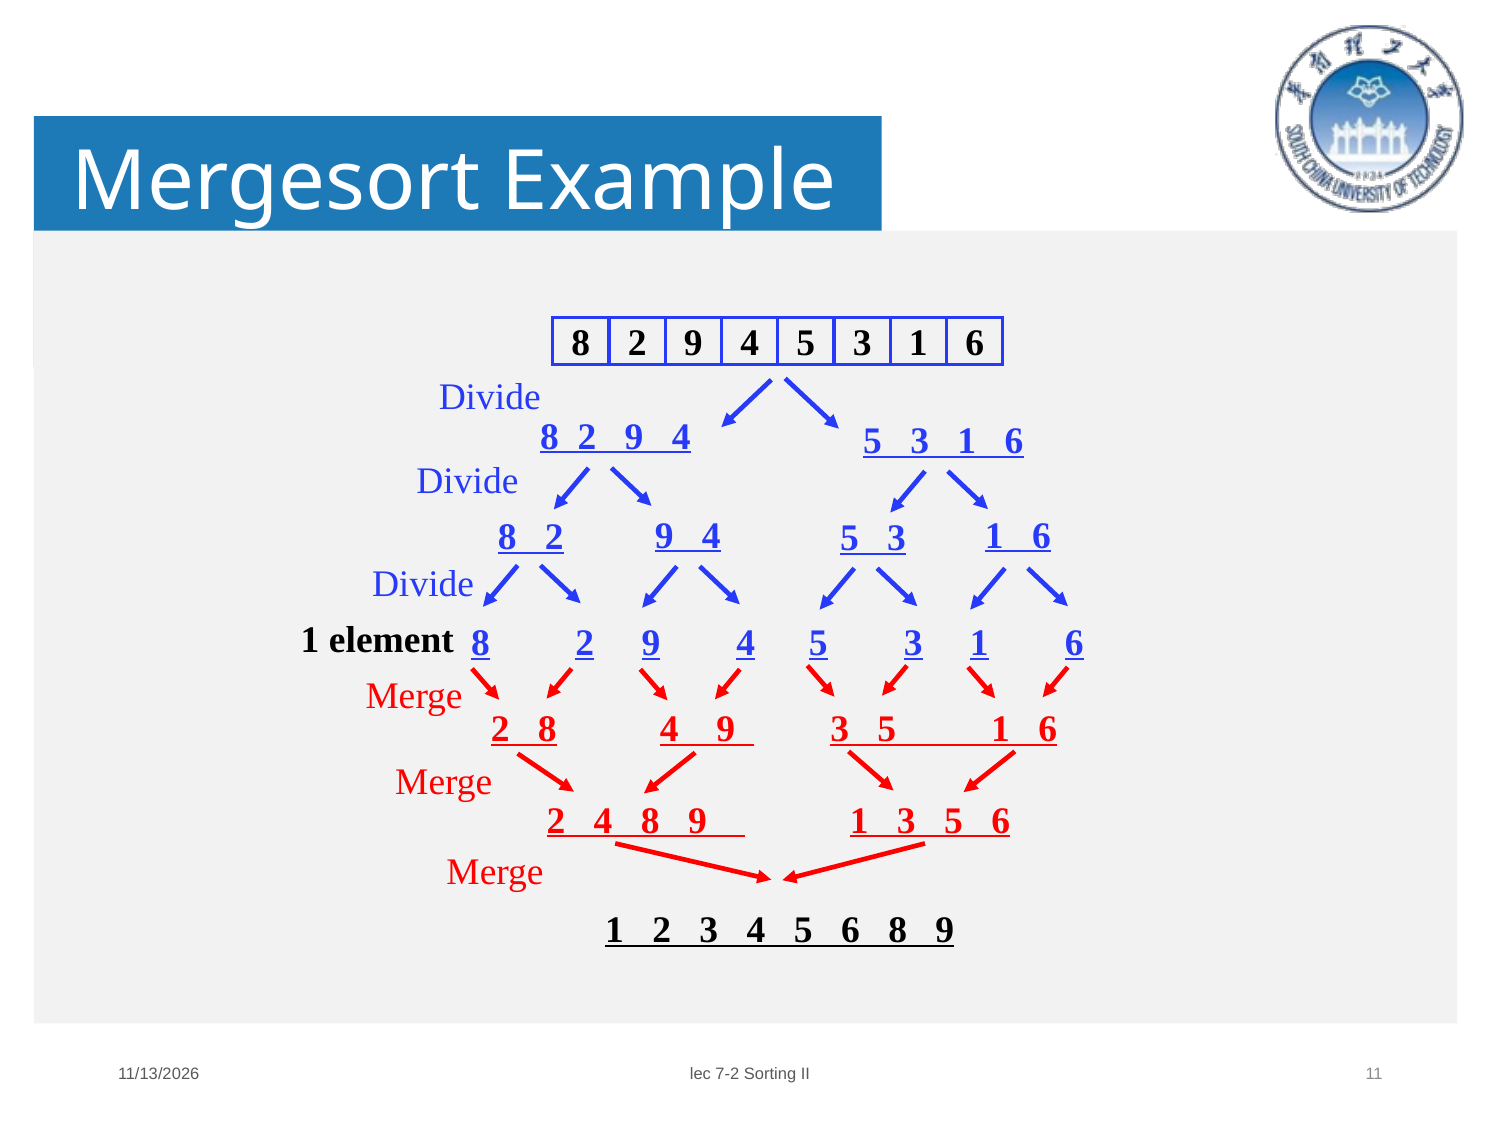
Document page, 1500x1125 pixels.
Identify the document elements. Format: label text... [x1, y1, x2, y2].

text_box 1 2 3 4 5 6 8 9 [590, 898, 970, 958]
text_box [640, 669, 668, 701]
text_box [642, 566, 677, 608]
text_box [517, 753, 574, 792]
text_box Divide [424, 364, 557, 425]
text_box [33, 115, 883, 230]
text_box [33, 230, 1458, 1024]
text_box Divide [357, 551, 490, 611]
slide_number 11 [1060, 1042, 1398, 1103]
text_box 9 [665, 317, 721, 365]
text_box [699, 566, 740, 605]
text_box Mergesort Example [60, 123, 1188, 242]
text_box Merge [431, 839, 559, 900]
text_box 1 [890, 317, 946, 365]
text_box [877, 568, 918, 607]
text_box 8 2 9 4 5 3 1 6 [469, 610, 1099, 671]
picture [1269, 18, 1472, 221]
text_box 2 4 8 9 1 3 5 6 [455, 788, 1025, 849]
text_box 8 2 [483, 504, 579, 565]
text_box Merge [380, 749, 508, 810]
text_box 5 3 [825, 505, 921, 566]
text_box [785, 378, 839, 429]
text_box [819, 568, 855, 610]
text_box [540, 565, 581, 604]
text_box 4 [721, 317, 777, 365]
text_box 2 [609, 317, 665, 365]
text_box 3 [834, 317, 890, 365]
footer lec 7-2 Sorting II [496, 1042, 1004, 1103]
text_box [807, 665, 835, 697]
text_box [611, 467, 652, 506]
text_box [848, 751, 894, 791]
text_box 8 2 9 4 [525, 404, 706, 464]
text_box [721, 379, 772, 428]
text_box [963, 751, 1015, 793]
text_box 1 element [285, 607, 469, 668]
text_box 9 4 [639, 503, 736, 564]
text_box Divide [401, 449, 534, 509]
text_box 5 [777, 317, 834, 365]
text_box [1042, 667, 1068, 698]
text_box 6 [946, 317, 1003, 365]
text_box [968, 667, 996, 699]
text_box 5 3 1 6 [848, 408, 1039, 469]
text_box 1 6 [970, 503, 1066, 564]
text_box [782, 843, 926, 884]
text_box [881, 665, 908, 696]
text_box [947, 471, 988, 510]
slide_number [103, 1042, 441, 1103]
text_box 8 [552, 317, 609, 365]
text_box Merge [350, 663, 478, 724]
text_box [553, 467, 589, 510]
text_box 2 8 4 9 3 5 1 6 [447, 697, 1152, 757]
text_box [970, 568, 1006, 610]
text_box [714, 669, 740, 700]
text_box [890, 471, 926, 513]
text_box [478, 675, 500, 700]
text_box [482, 565, 518, 607]
text_box [643, 752, 696, 794]
text_box [1027, 568, 1068, 607]
text_box [546, 668, 572, 699]
text_box [615, 843, 772, 883]
